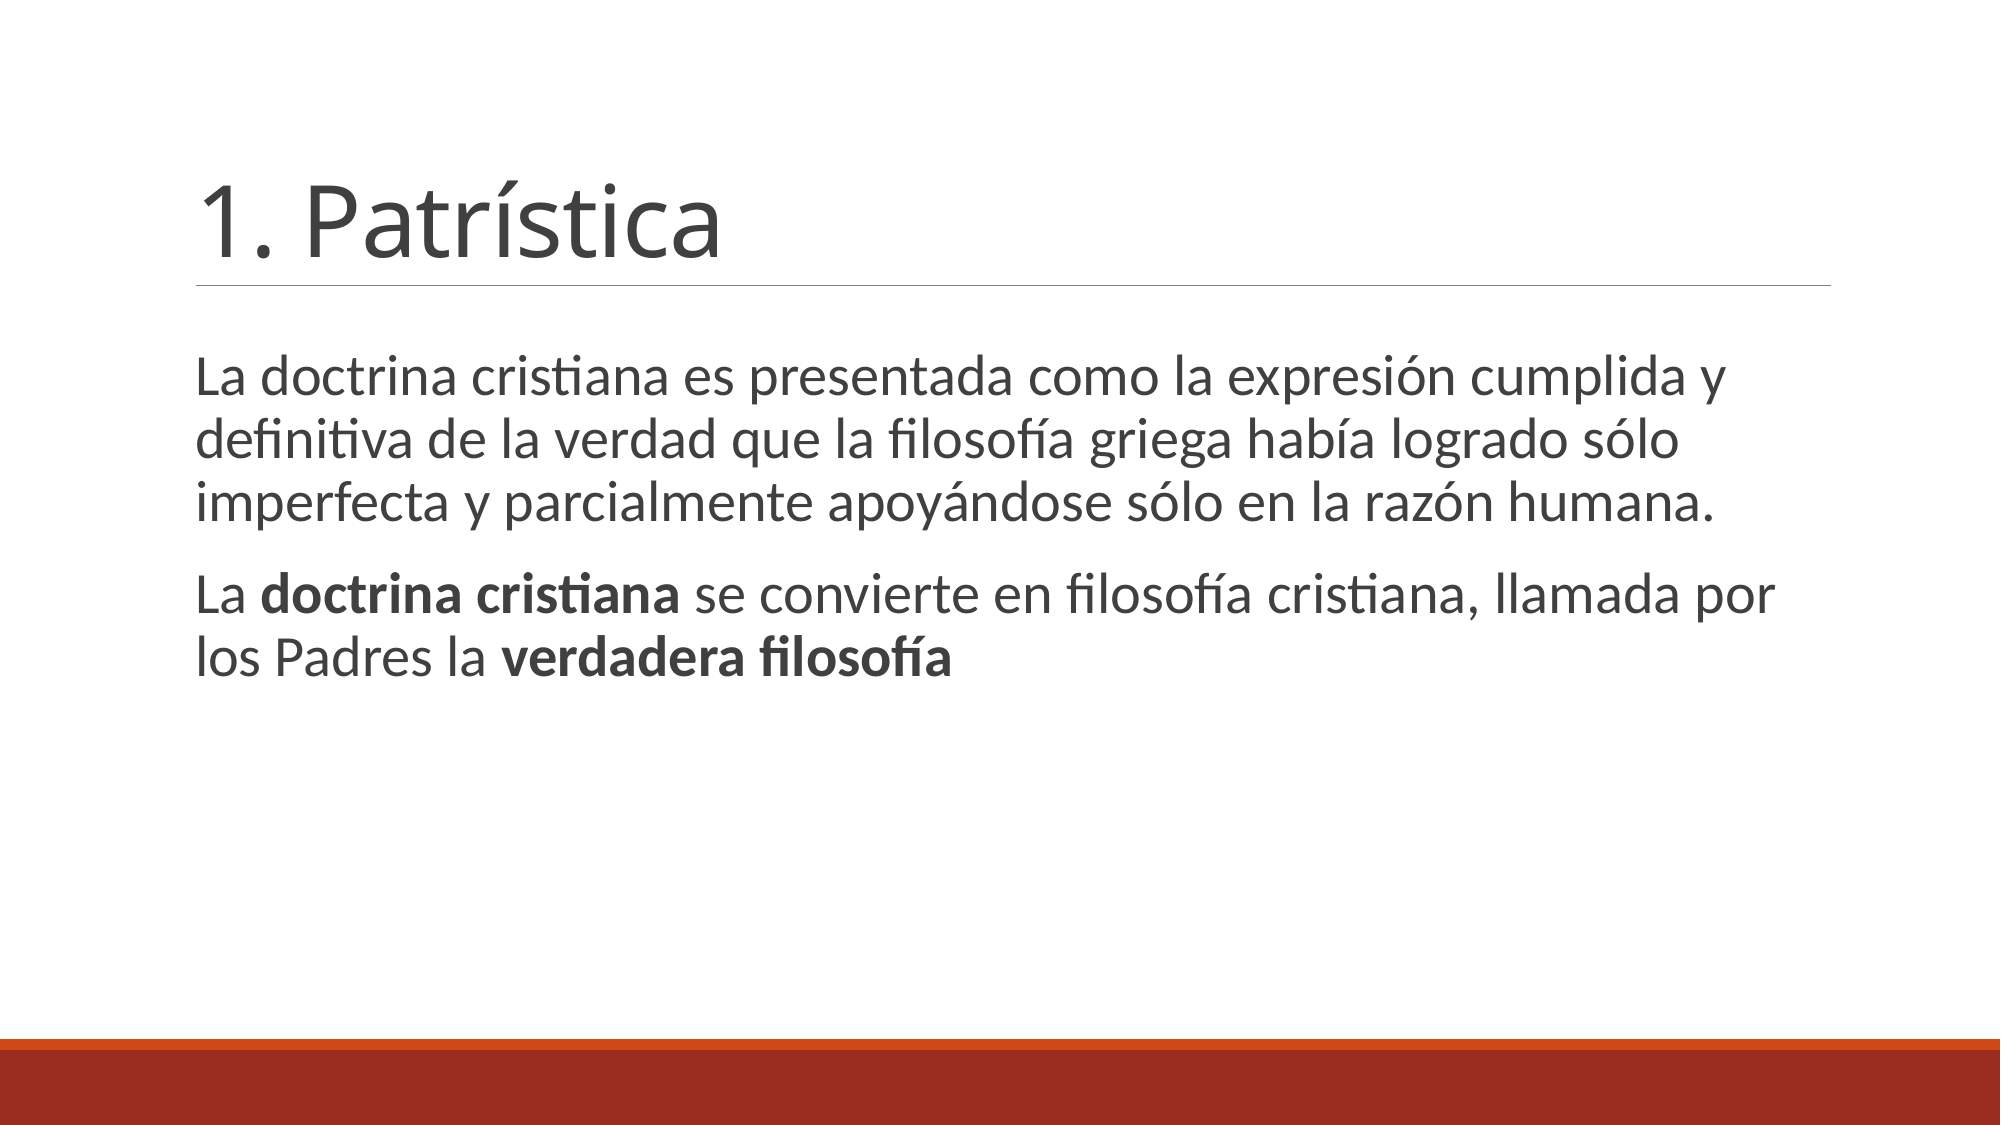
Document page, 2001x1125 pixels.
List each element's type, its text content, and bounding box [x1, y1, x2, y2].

list La doctrina cristiana es presentada como la expresión cumplida y definitiva de la verdad que la filosofía griega había logrado sólo imperfecta y parcialmente apoyándose sólo en la razón humana. La doctrina cristiana se convierte en filosofía cristiana, llamada por los Padres la verdadera filosofía [180, 338, 1830, 963]
title 1. Patrística [180, 47, 1830, 285]
